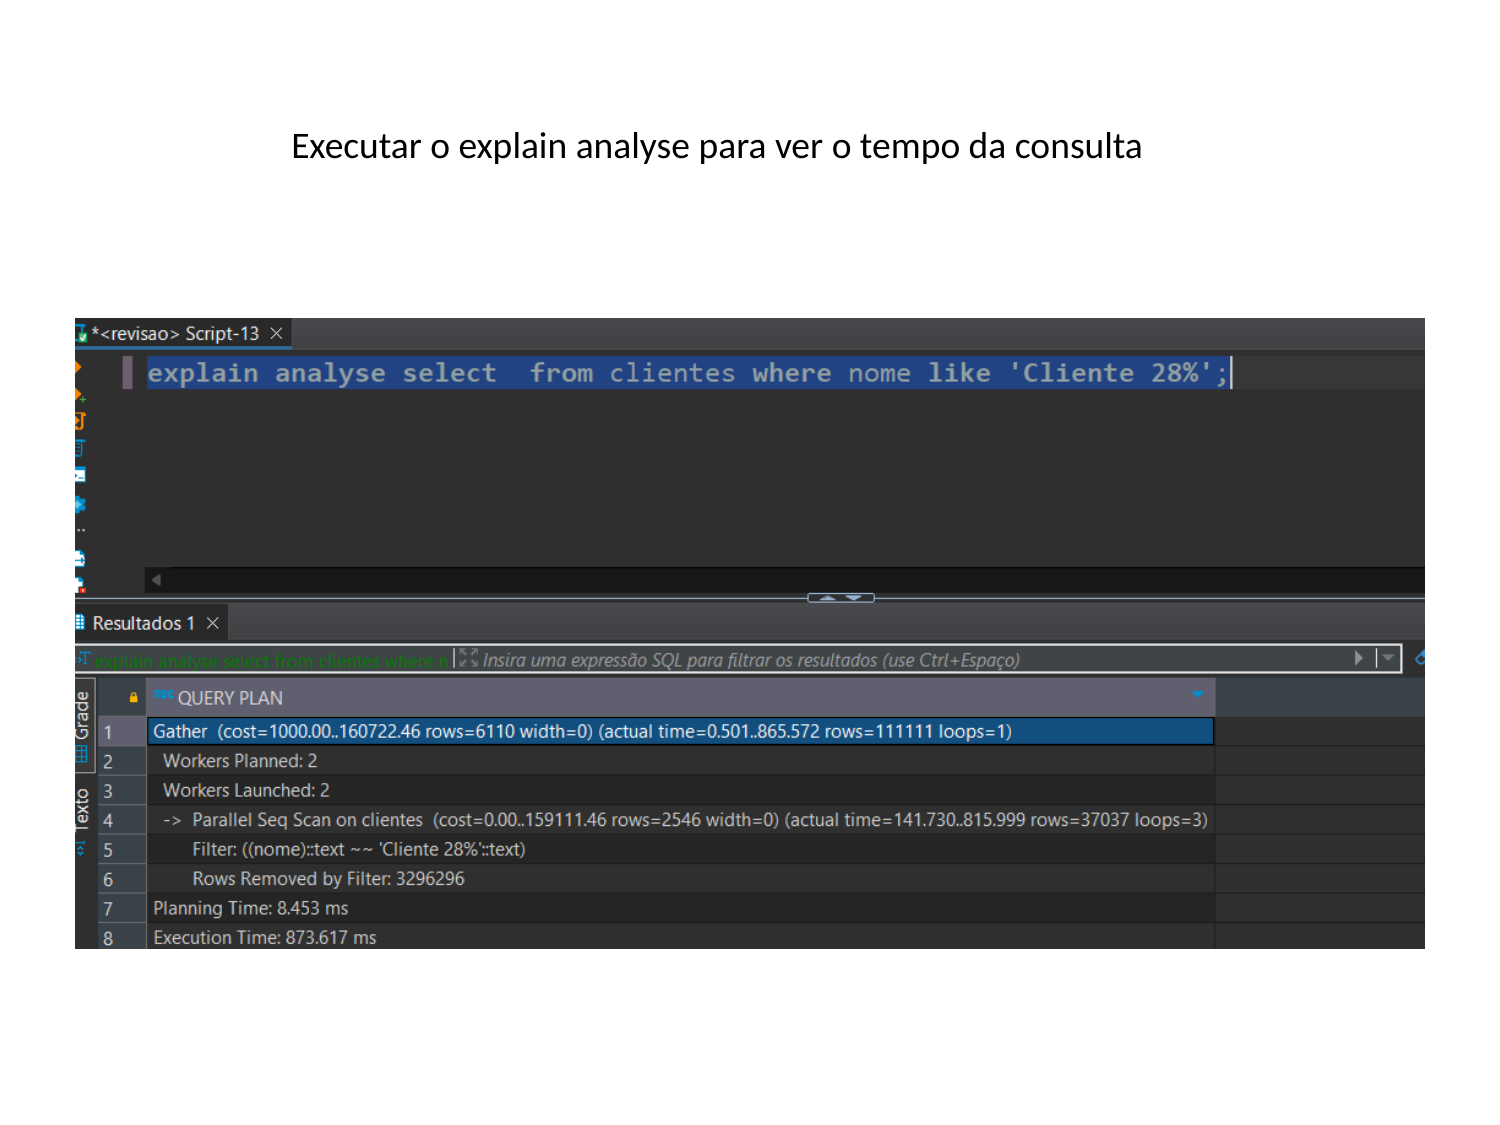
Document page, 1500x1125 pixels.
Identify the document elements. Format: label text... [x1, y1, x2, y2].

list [74, 318, 1426, 949]
text_box Executar o explain analyse para ver o tempo da consulta [206, 113, 1229, 174]
